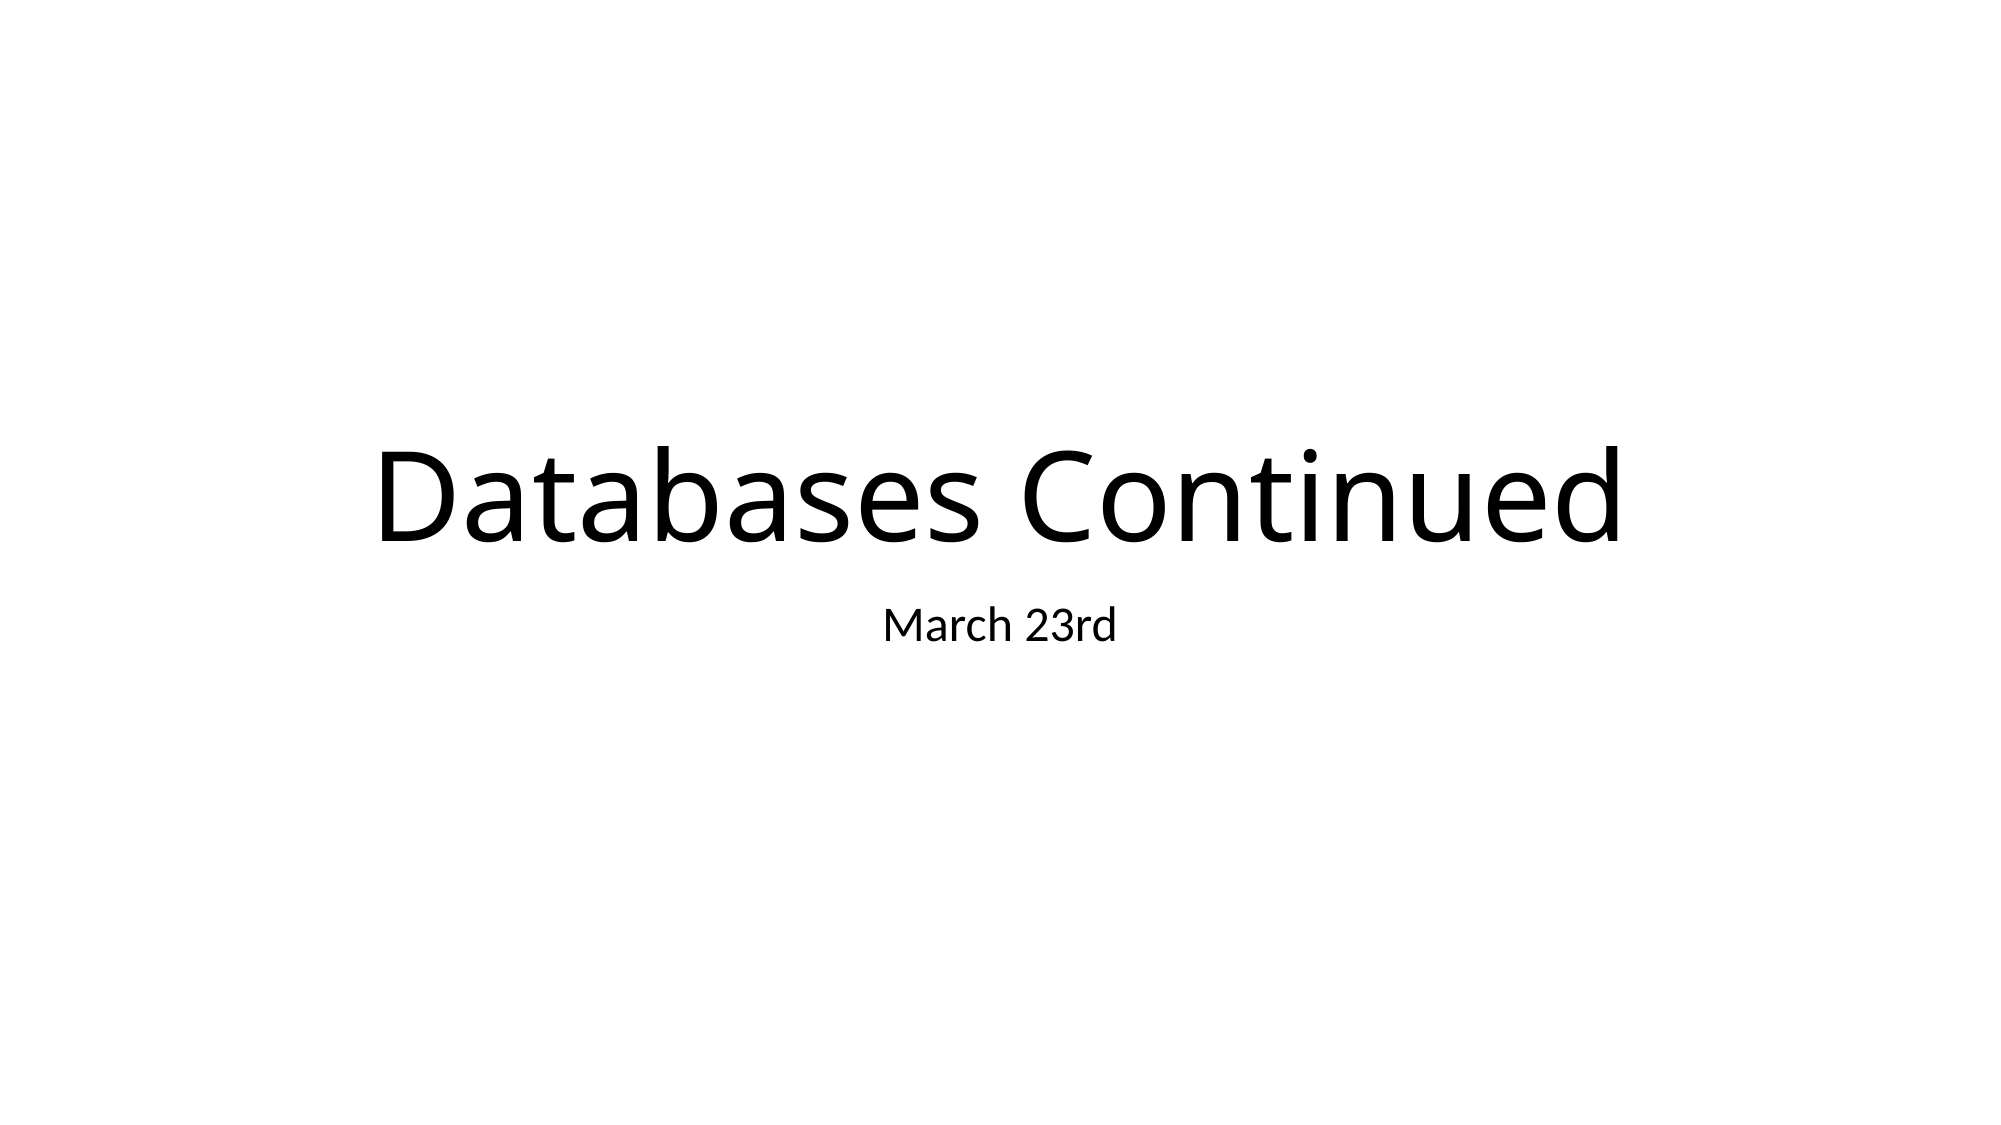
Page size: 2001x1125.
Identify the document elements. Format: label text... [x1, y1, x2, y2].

title Databases Continued [249, 184, 1750, 576]
subtitle March 23rd [249, 590, 1750, 863]
